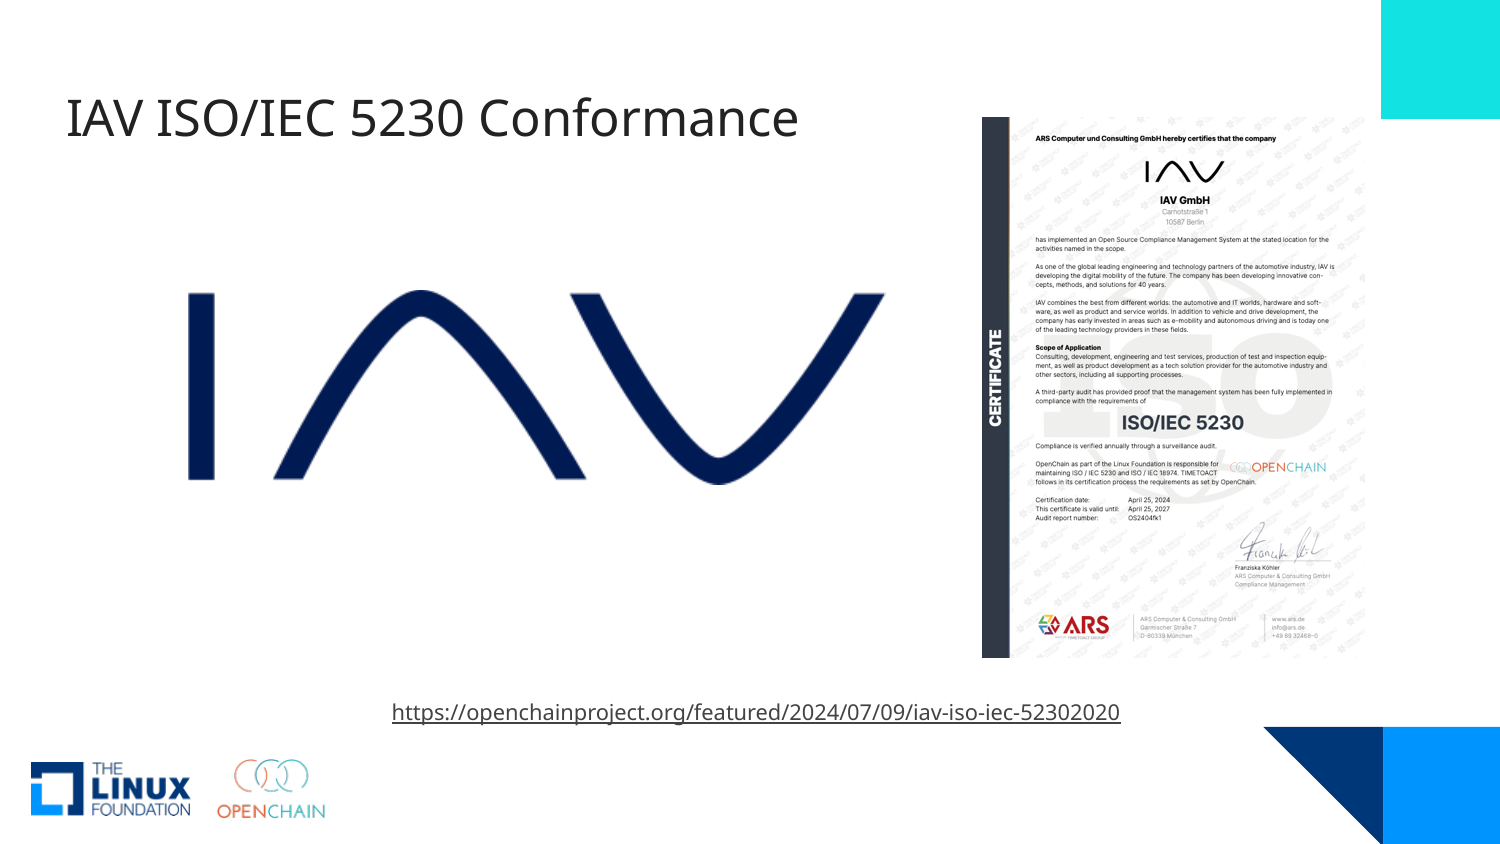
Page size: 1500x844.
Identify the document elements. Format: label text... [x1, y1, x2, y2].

picture [188, 290, 887, 485]
title IAV ISO/IEC 5230 Conformance [51, 67, 1449, 167]
picture [982, 116, 1366, 659]
text_box https://openchainproject.org/featured/2024/07/09/iav-iso-iec-52302020 [51, 677, 1449, 745]
picture [215, 757, 327, 821]
picture [31, 762, 191, 816]
